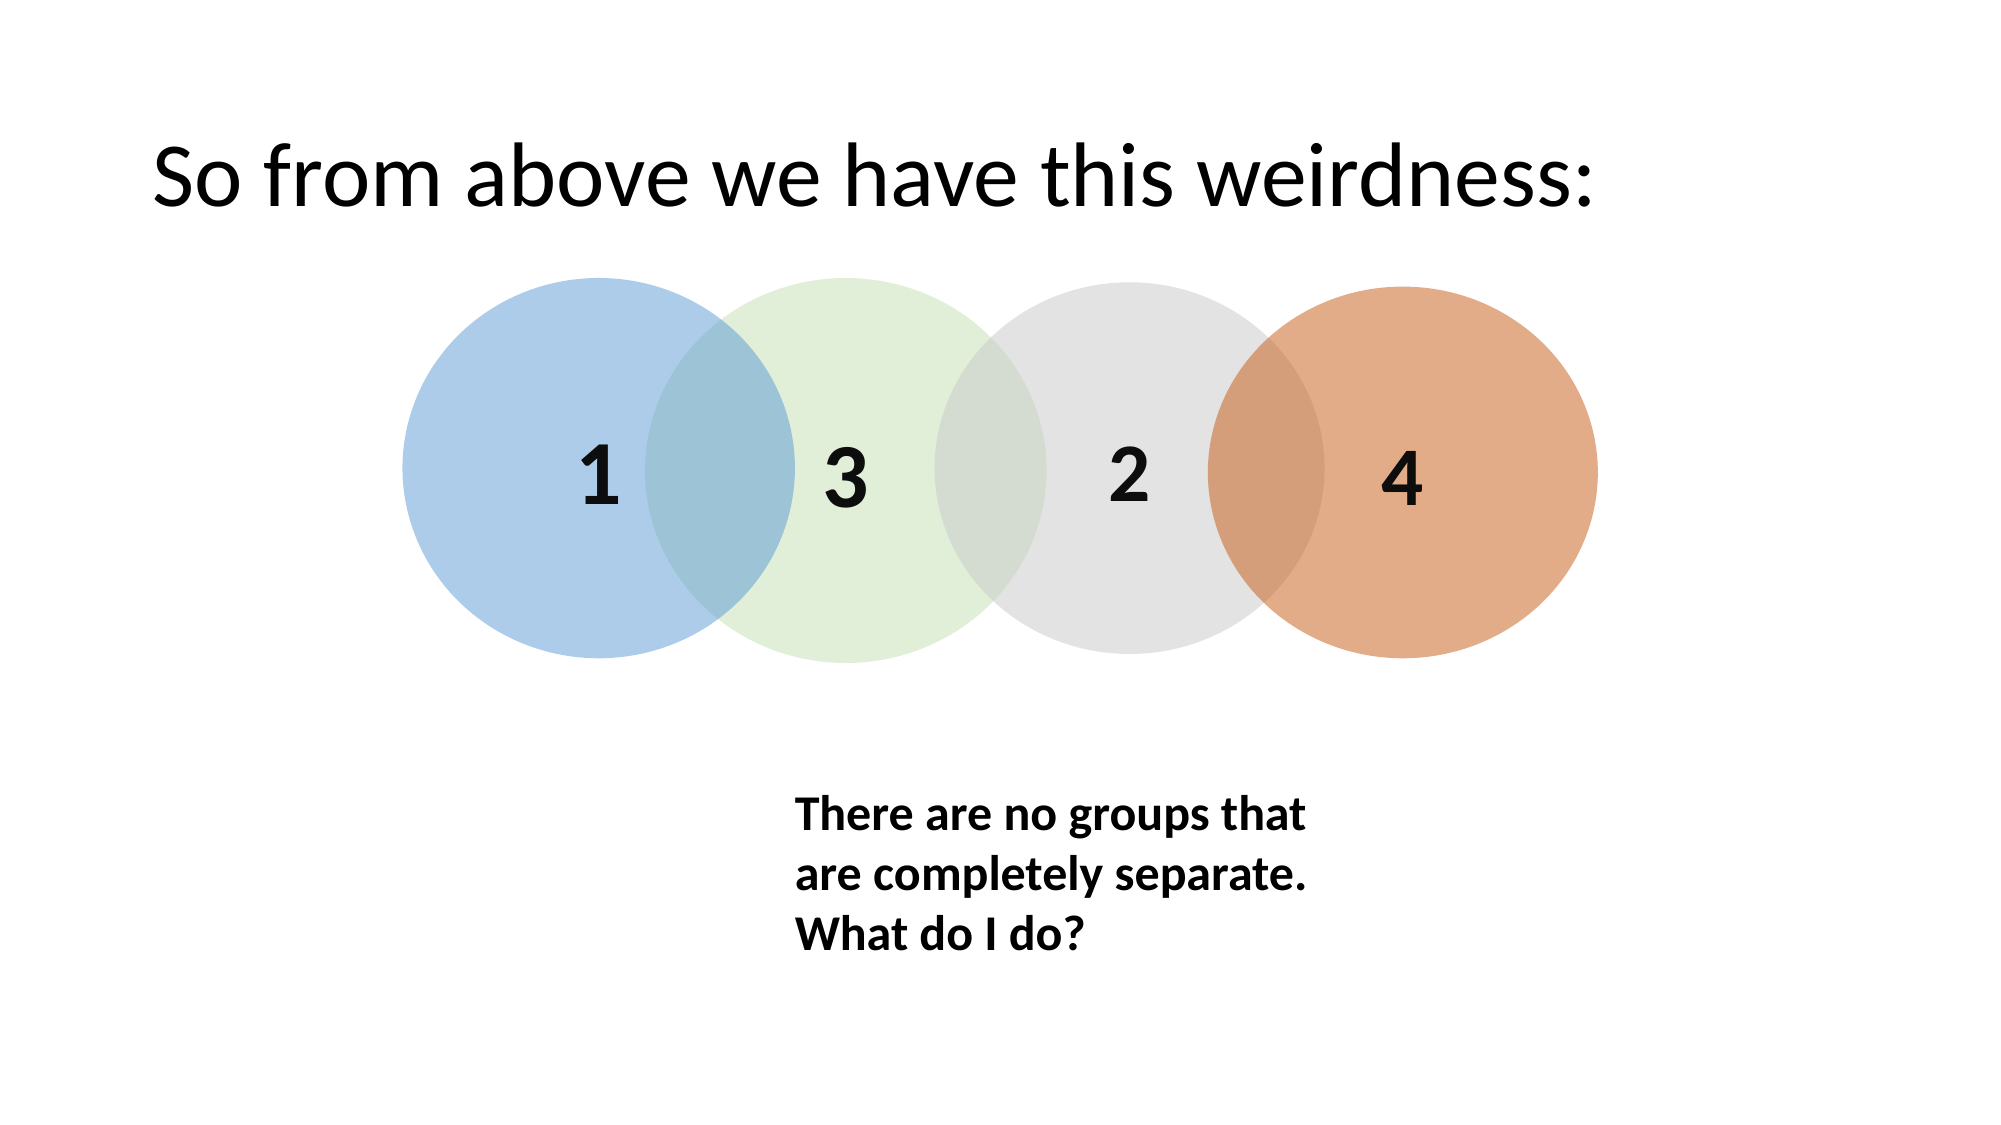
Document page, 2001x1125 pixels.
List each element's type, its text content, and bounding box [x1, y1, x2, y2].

text_box 1 [401, 276, 796, 660]
text_box 2 [933, 281, 1268, 656]
text_box 4 [1206, 285, 1599, 660]
text_box There are no groups that are completely separate. What do I do? [780, 773, 1385, 968]
text_box 3 [718, 276, 993, 665]
list So from above we have this weirdness: [137, 120, 1863, 1014]
